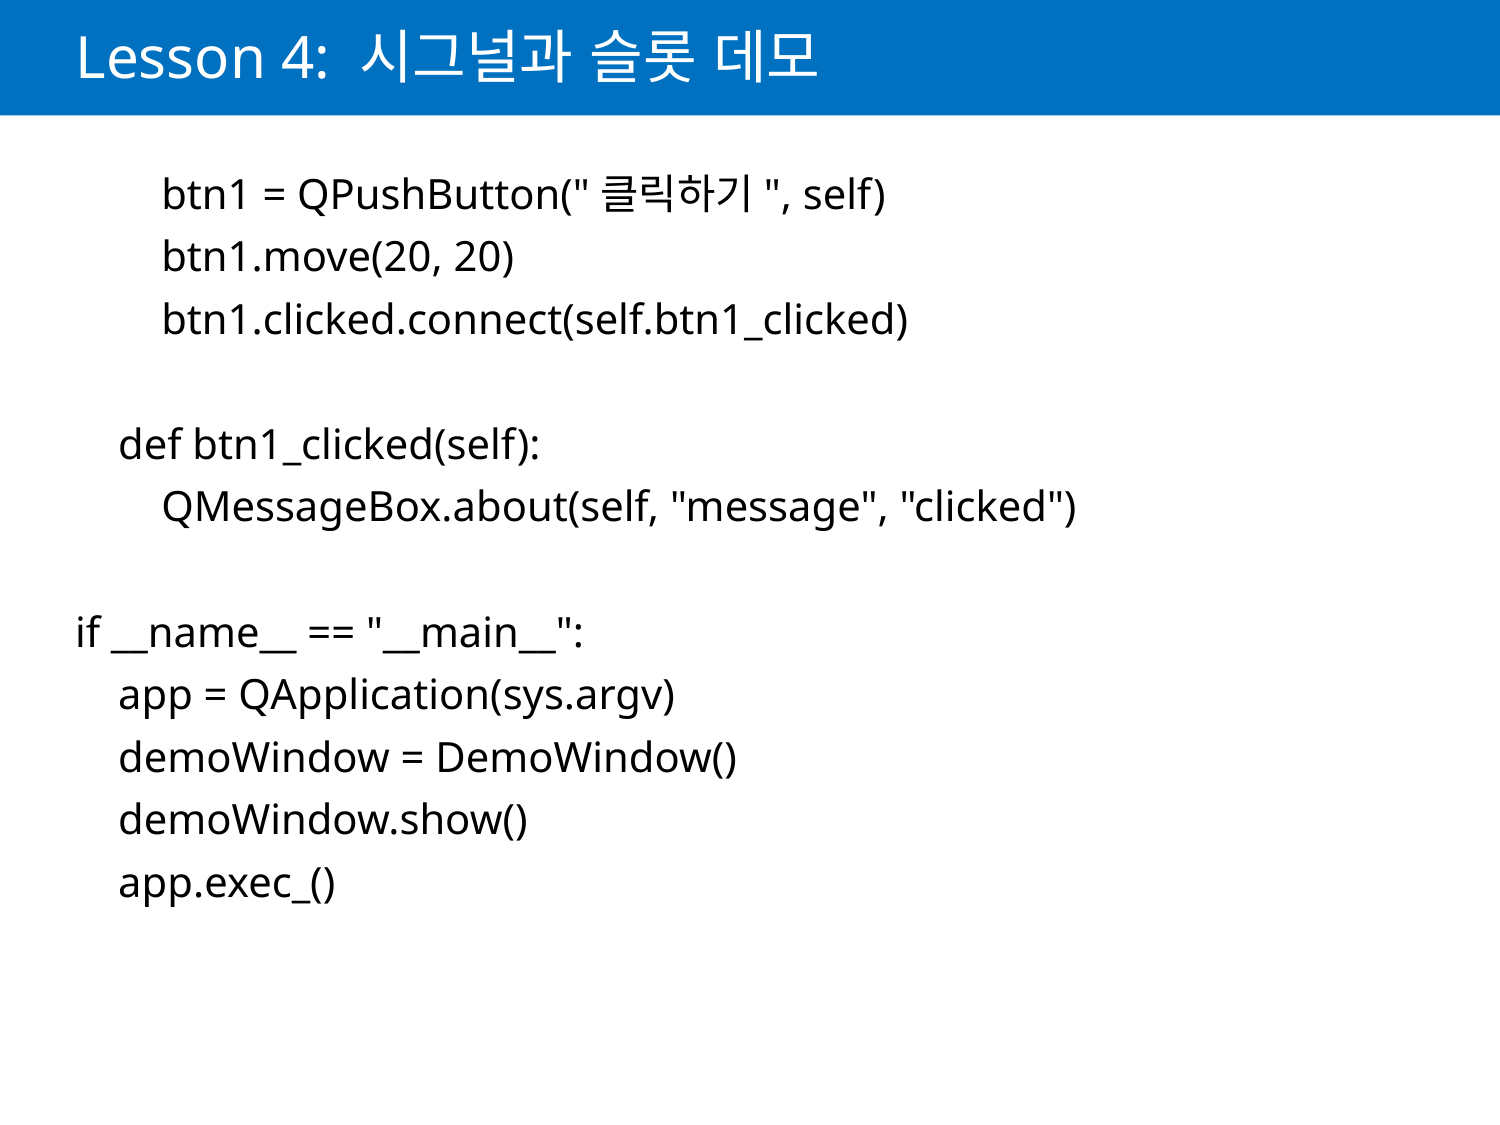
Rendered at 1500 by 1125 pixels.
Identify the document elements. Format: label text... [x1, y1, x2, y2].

title Lesson 4: 시그널과 슬롯 데모 [75, 0, 1351, 122]
list btn1 = QPushButton("클릭하기", self) btn1.move(20, 20) btn1.clicked.connect(self.btn1_clicked) def btn1_clicked(self): QMessageBox.about(self, "message", "clicked") if __name__ == "__main__": app = QApplication(sys.argv) demoWindow = DemoWindow() demoWindow.show() app.exec_() [74, 167, 1408, 1013]
